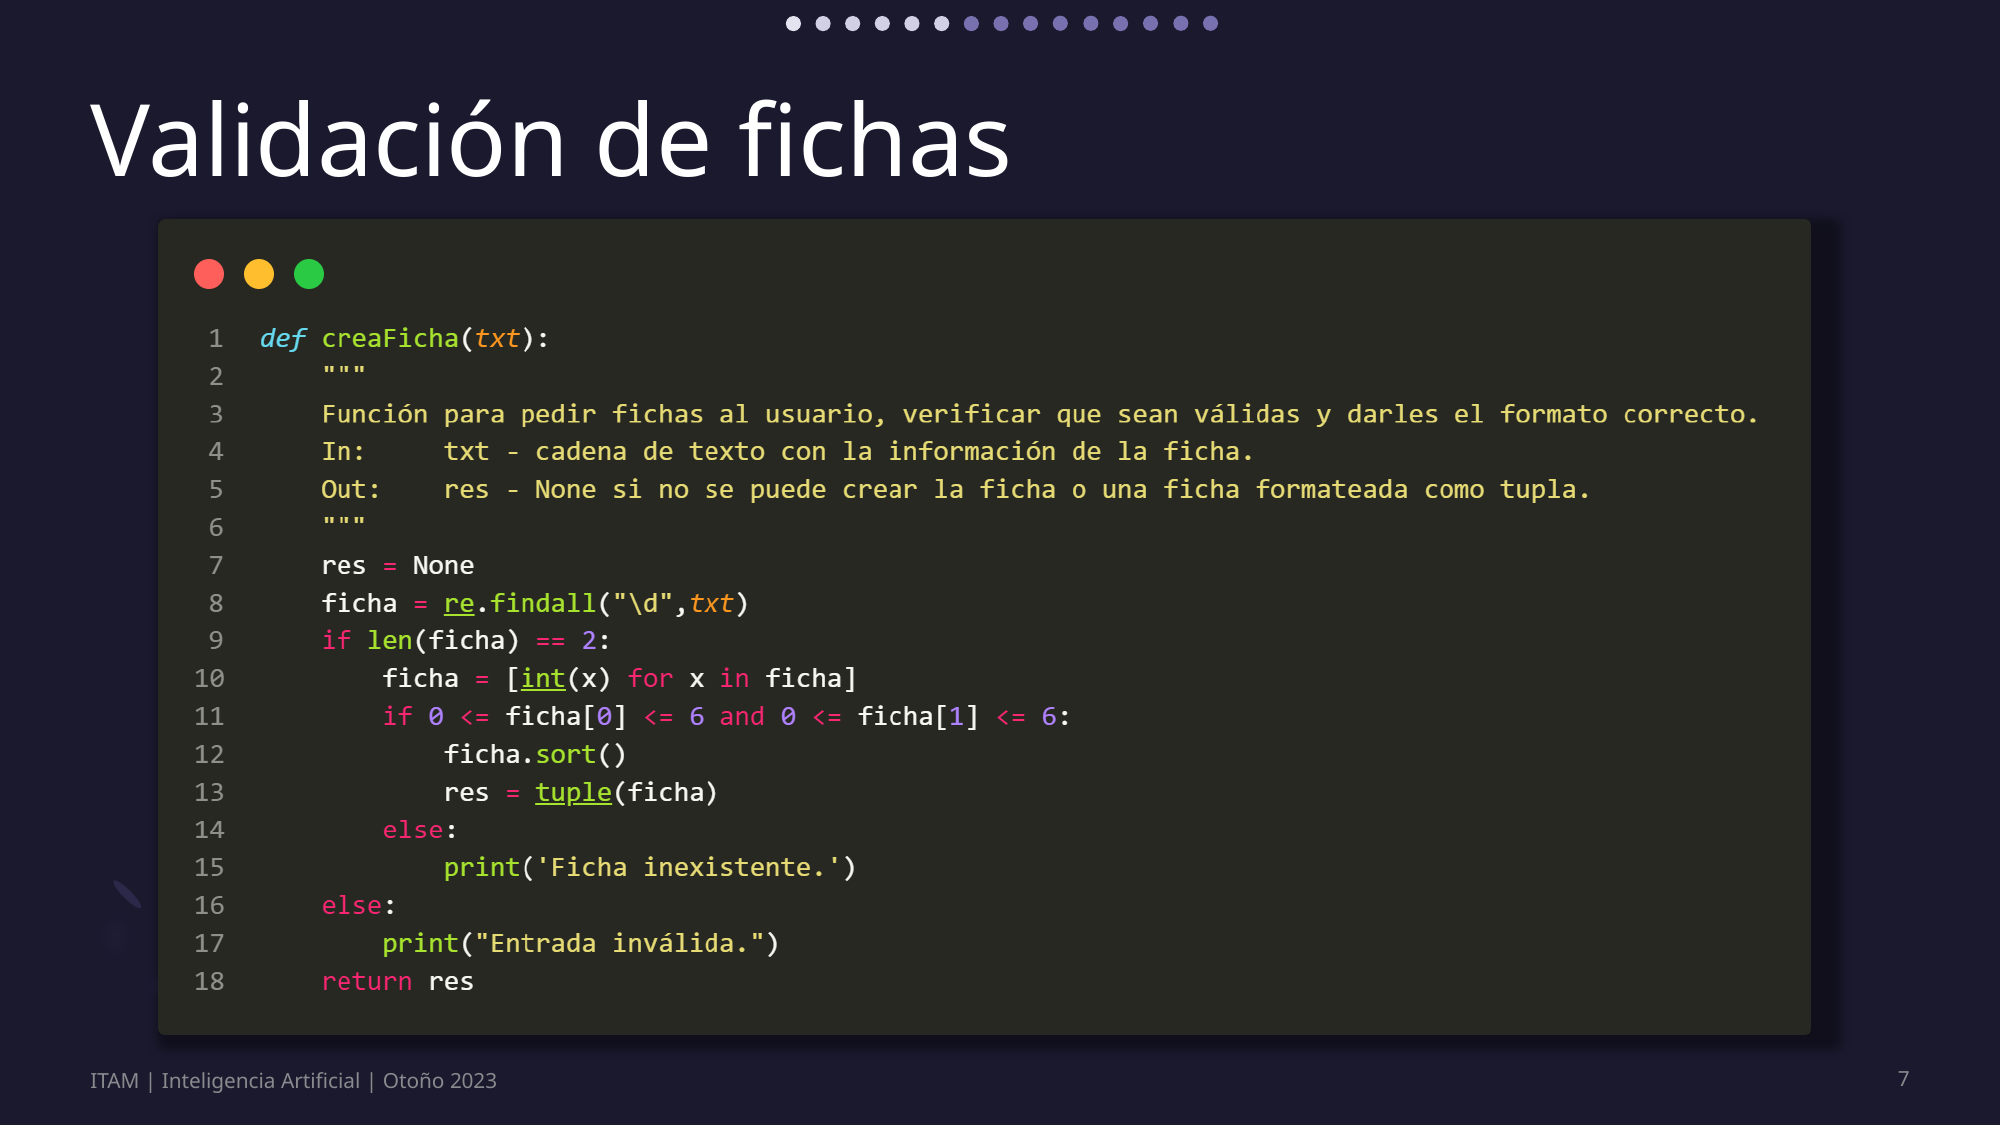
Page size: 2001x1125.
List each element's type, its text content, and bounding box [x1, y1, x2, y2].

text_box [784, 14, 803, 33]
text_box [1141, 14, 1160, 32]
text_box [1172, 14, 1190, 32]
text_box [873, 14, 891, 33]
text_box [933, 14, 951, 33]
text_box [1111, 14, 1130, 33]
slide_number 7 [1632, 1067, 1910, 1093]
text_box [1082, 14, 1100, 32]
text_box [1201, 14, 1220, 32]
text_box [1021, 14, 1040, 33]
text_box [903, 14, 921, 33]
footer ITAM | Inteligencia Artificial | Otoño 2023 [90, 1067, 1137, 1093]
text_box [1051, 14, 1069, 32]
text_box [814, 14, 832, 33]
title Validación de fichas [90, 90, 1910, 309]
text_box [962, 14, 981, 33]
text_box [844, 14, 862, 33]
picture [158, 219, 1811, 1035]
text_box [992, 14, 1010, 33]
